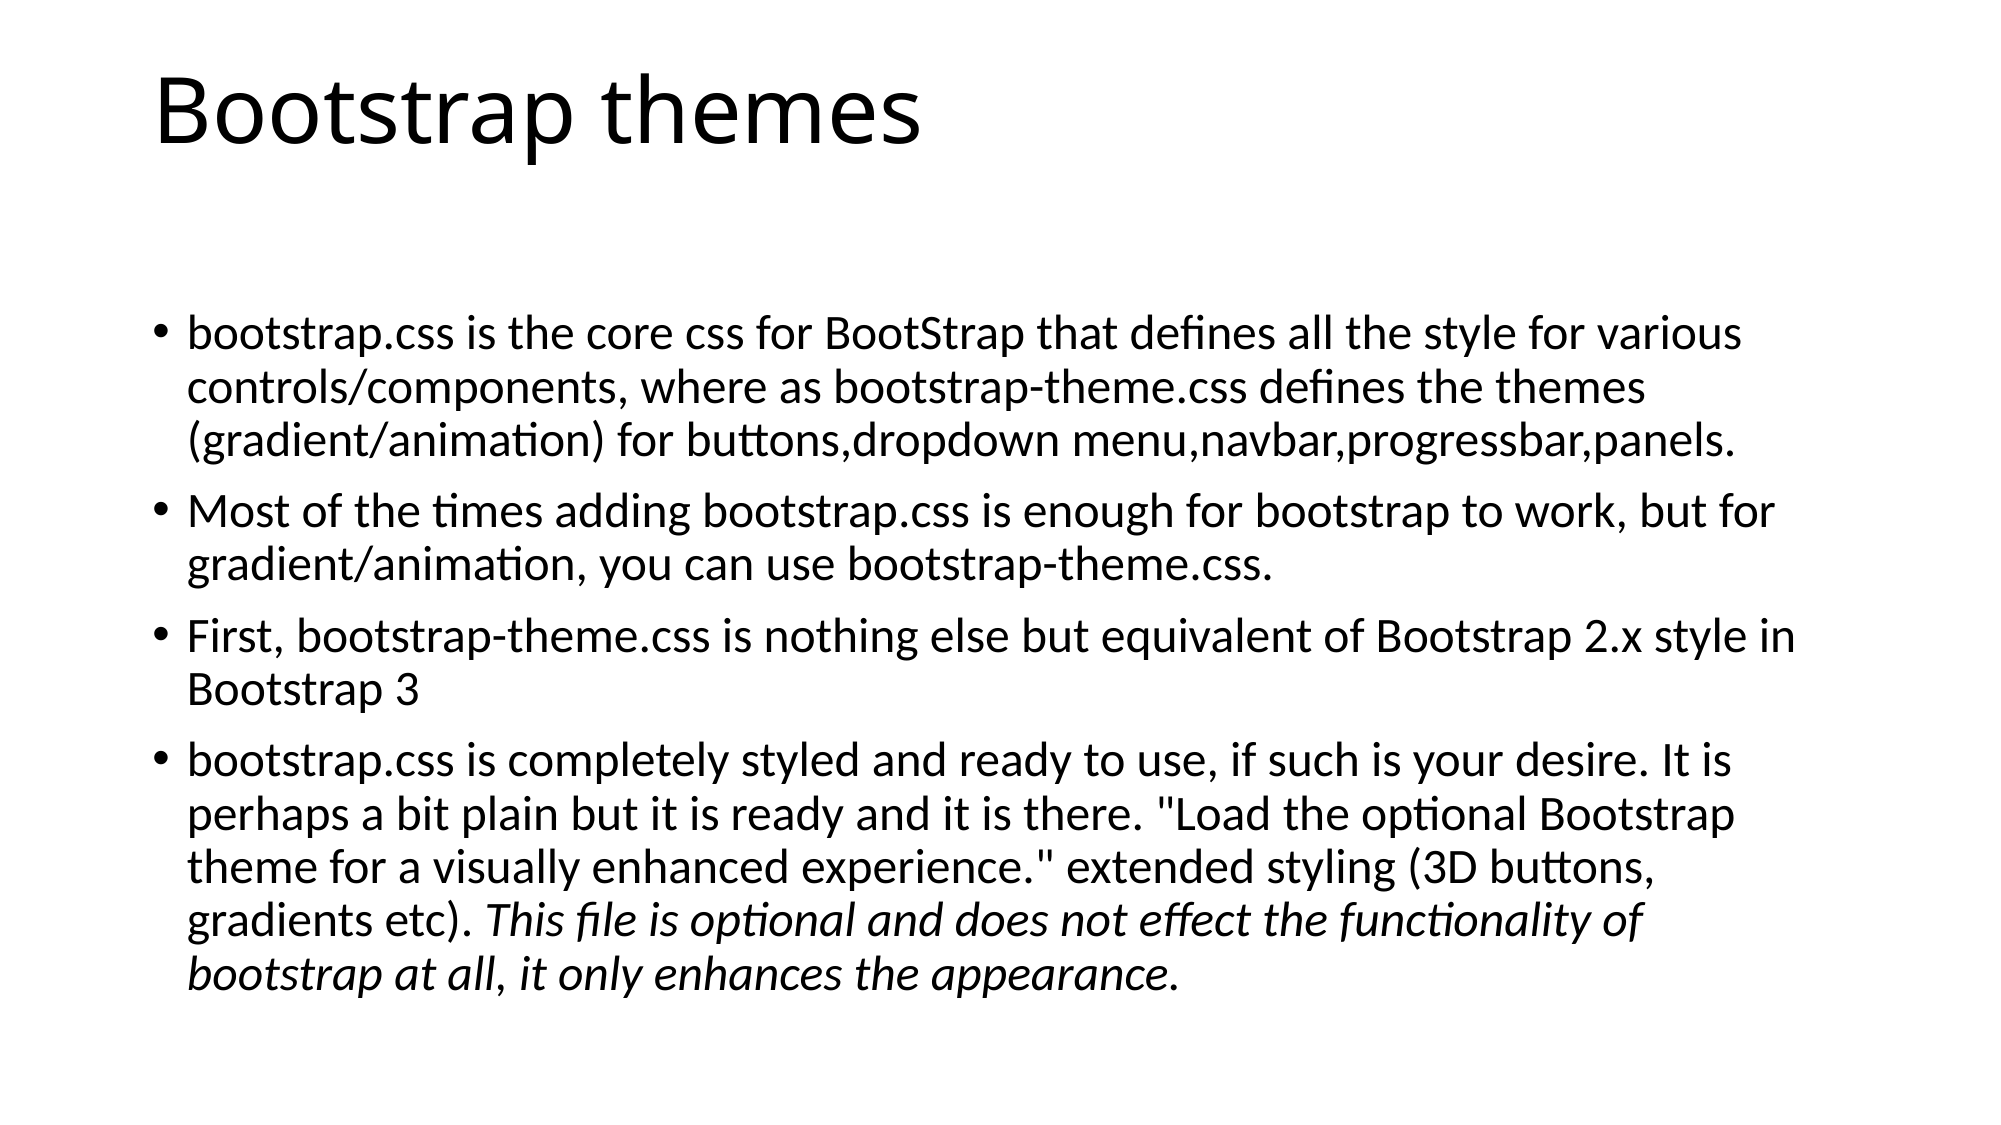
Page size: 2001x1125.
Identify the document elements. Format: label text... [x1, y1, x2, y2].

title Bootstrap themes [137, 59, 1863, 278]
list bootstrap.css is the core css for BootStrap that defines all the style for various controls/components, where as bootstrap-theme.css defines the themes (gradient/animation) for buttons,dropdown menu,navbar,progressbar,panels. Most of the times adding bootstrap.css is enough for bootstrap to work, but for gradient/animation, you can use bootstrap-theme.css. First, bootstrap-theme.css is nothing else but equivalent of Bootstrap 2.x style in Bootstrap 3 bootstrap.css is completely styled and ready to use, if such is your desire. It is perhaps a bit plain but it is ready and it is there. "Load the optional Bootstrap theme for a visually enhanced experience." extended styling (3D buttons, gradients etc). This file is optional and does not effect the functionality of bootstrap at all, it only enhances the appearance. [137, 299, 1863, 1014]
